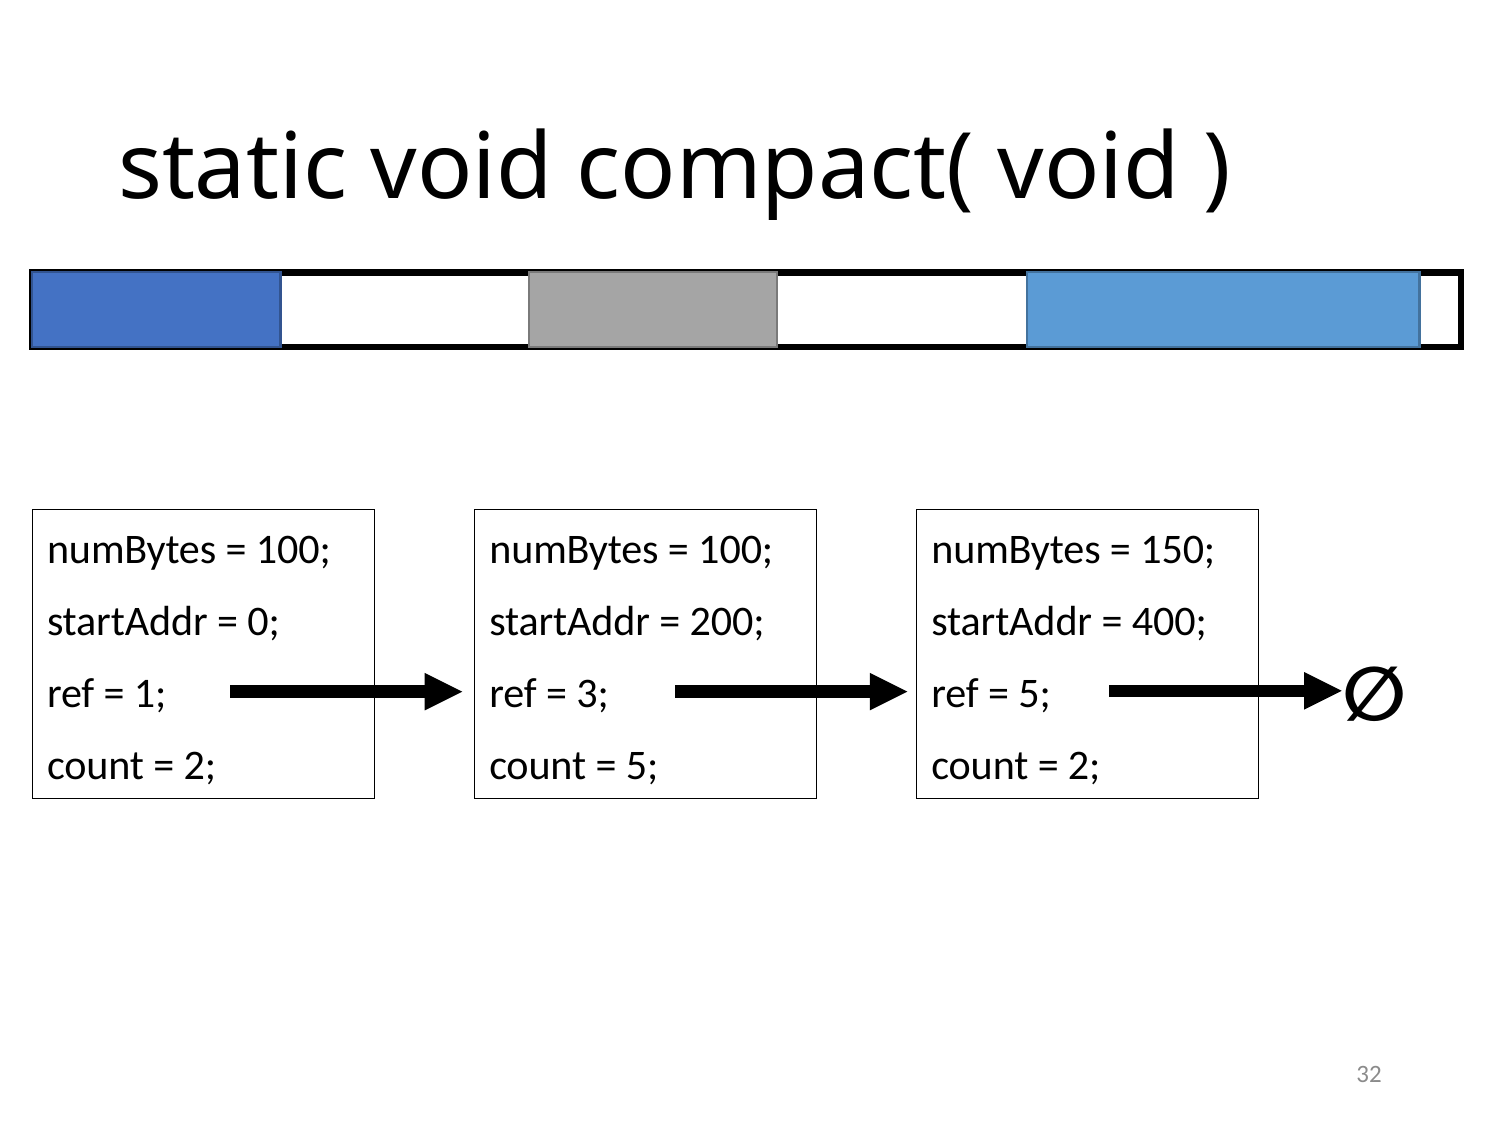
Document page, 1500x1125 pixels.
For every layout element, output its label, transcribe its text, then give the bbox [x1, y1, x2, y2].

text_box [1421, 271, 1462, 348]
text_box [778, 271, 1026, 348]
text_box [528, 271, 778, 348]
title static void compact( void ) [103, 59, 1397, 271]
text_box [31, 271, 282, 348]
text_box [282, 271, 528, 348]
text_box numBytes = 100; startAddr = 200; ref = 3; count = 5; [474, 509, 817, 799]
text_box numBytes = 150; startAddr = 400; ref = 5; count = 2; [916, 509, 1259, 799]
text_box numBytes = 100; startAddr = 0; ref = 1; count = 2; [32, 509, 375, 799]
text_box ∅ [1327, 651, 1406, 730]
text_box [1026, 271, 1421, 348]
slide_number 32 [1059, 1042, 1397, 1103]
